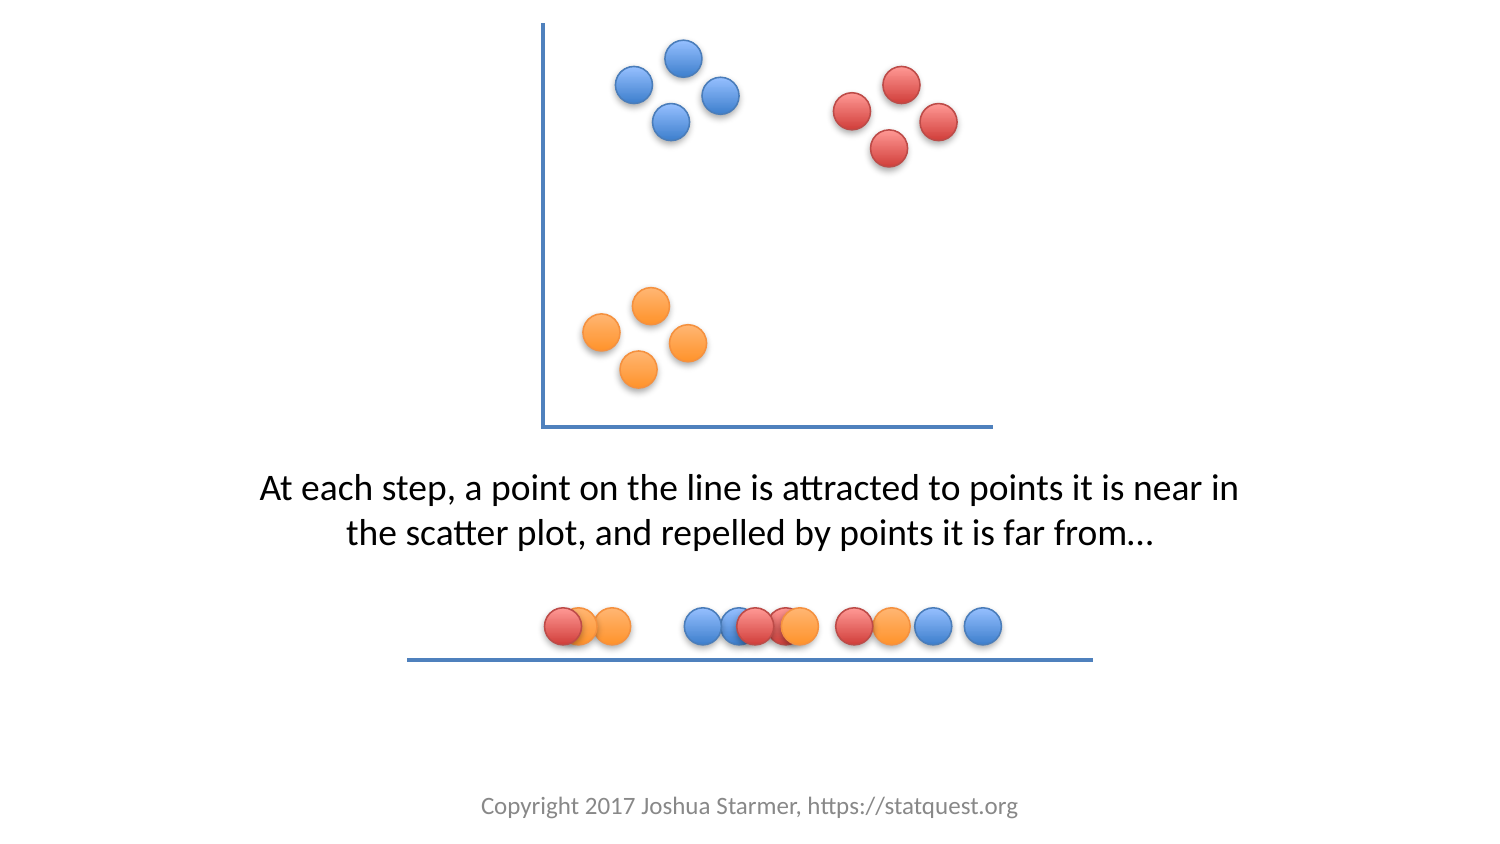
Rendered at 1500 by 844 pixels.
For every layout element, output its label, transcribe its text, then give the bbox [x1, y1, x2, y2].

text_box [835, 607, 873, 645]
text_box [781, 607, 819, 645]
text_box At each step, a point on the line is attracted to points it is near in the scatter plot, and repelled by points it is far from… [235, 455, 1265, 561]
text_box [582, 39, 958, 389]
text_box [597, 607, 631, 645]
text_box [914, 607, 952, 645]
text_box [723, 607, 743, 645]
text_box [736, 607, 774, 645]
text_box [544, 607, 582, 645]
footer Copyright 2017 Joshua Starmer, https://statquest.org [454, 782, 1046, 827]
text_box [964, 607, 1002, 645]
text_box [684, 607, 722, 645]
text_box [772, 611, 788, 645]
text_box [574, 607, 598, 645]
text_box [771, 607, 788, 620]
text_box [875, 607, 911, 645]
